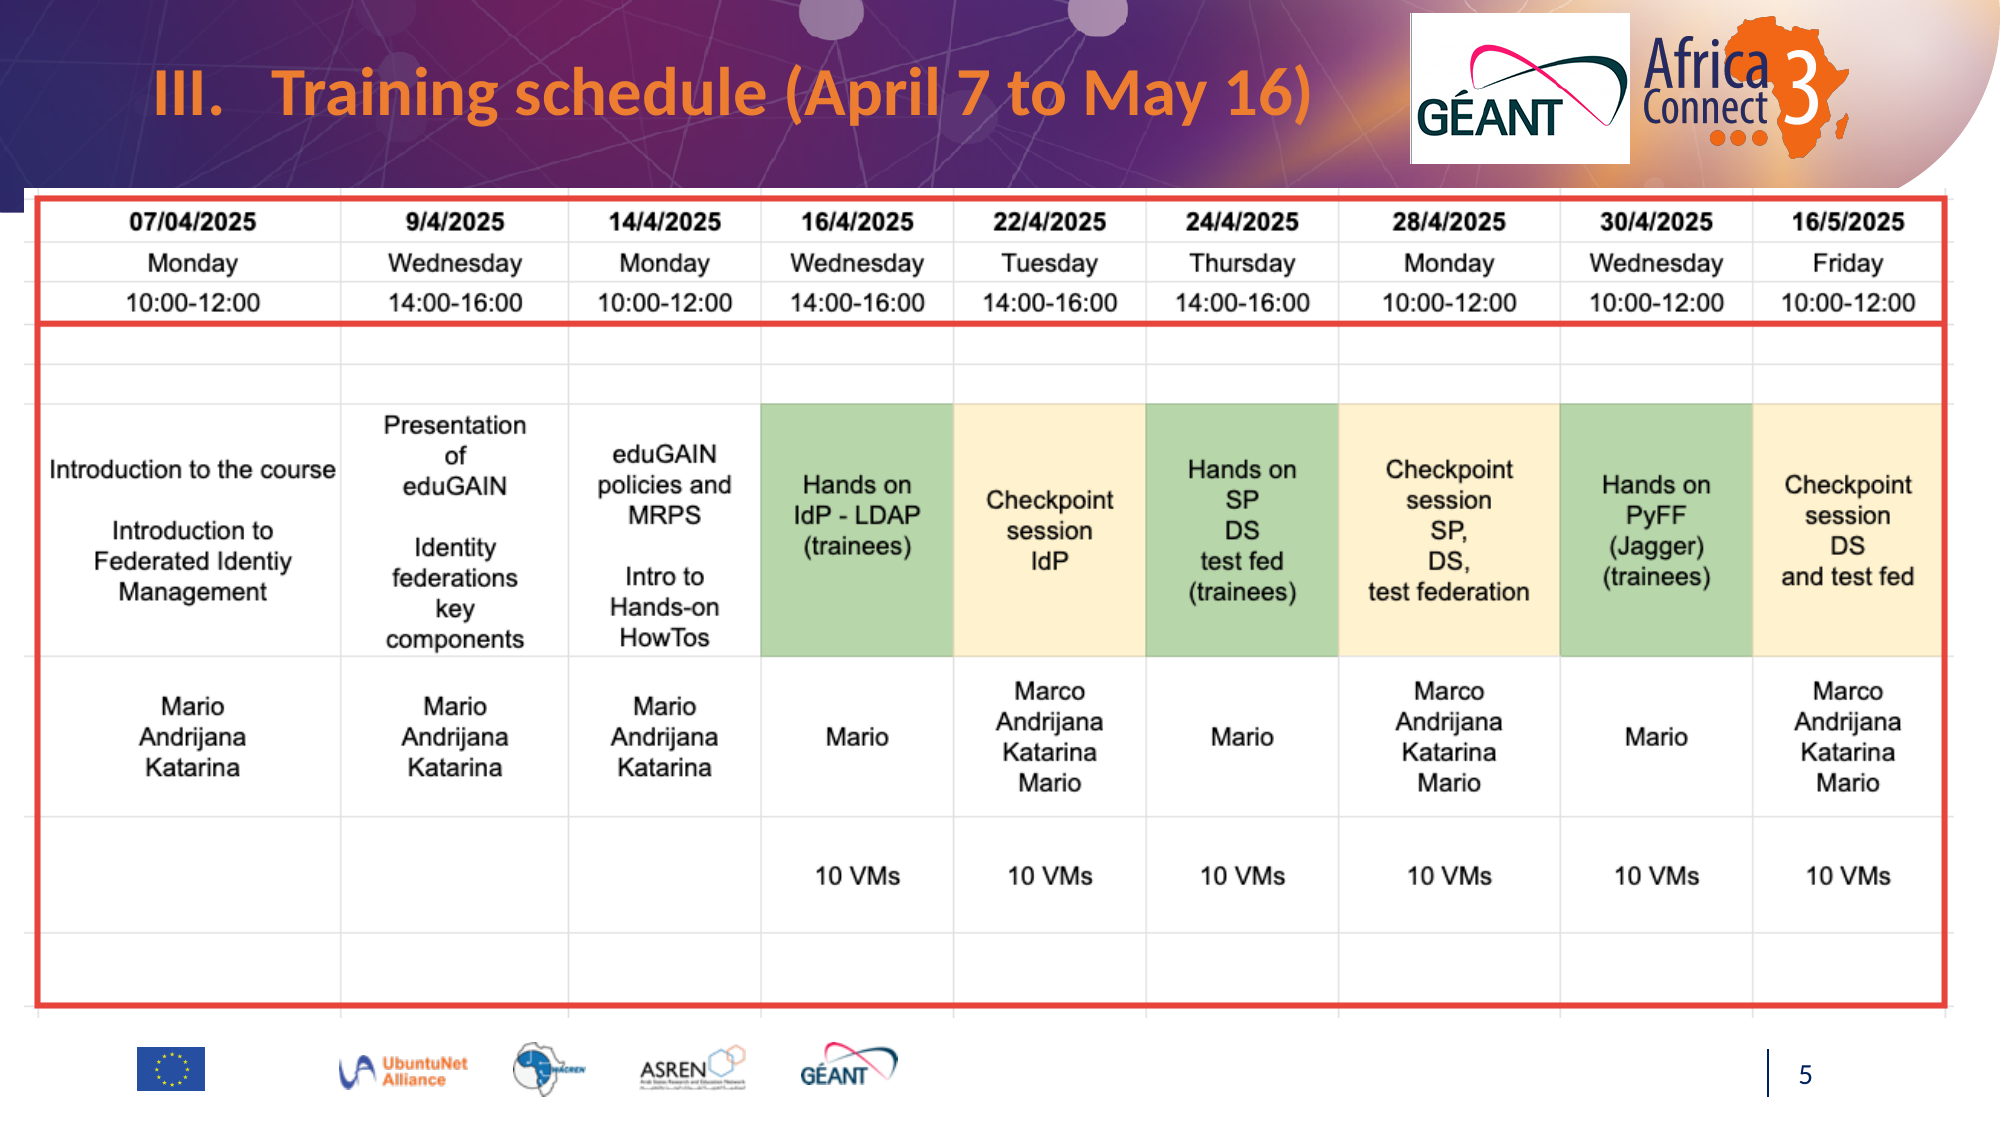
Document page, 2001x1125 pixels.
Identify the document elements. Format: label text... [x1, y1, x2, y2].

picture [137, 1047, 205, 1091]
slide_number ‹#› [1783, 1042, 1863, 1103]
title III. Training schedule (April 7 to May 16) [137, 22, 1405, 164]
picture [801, 1042, 898, 1085]
title III. Training schedule (April 7 to May 16) [1634, 22, 1863, 164]
picture [339, 1055, 468, 1090]
picture [513, 1042, 586, 1097]
picture [638, 1042, 749, 1093]
picture [0, 0, 2000, 1018]
